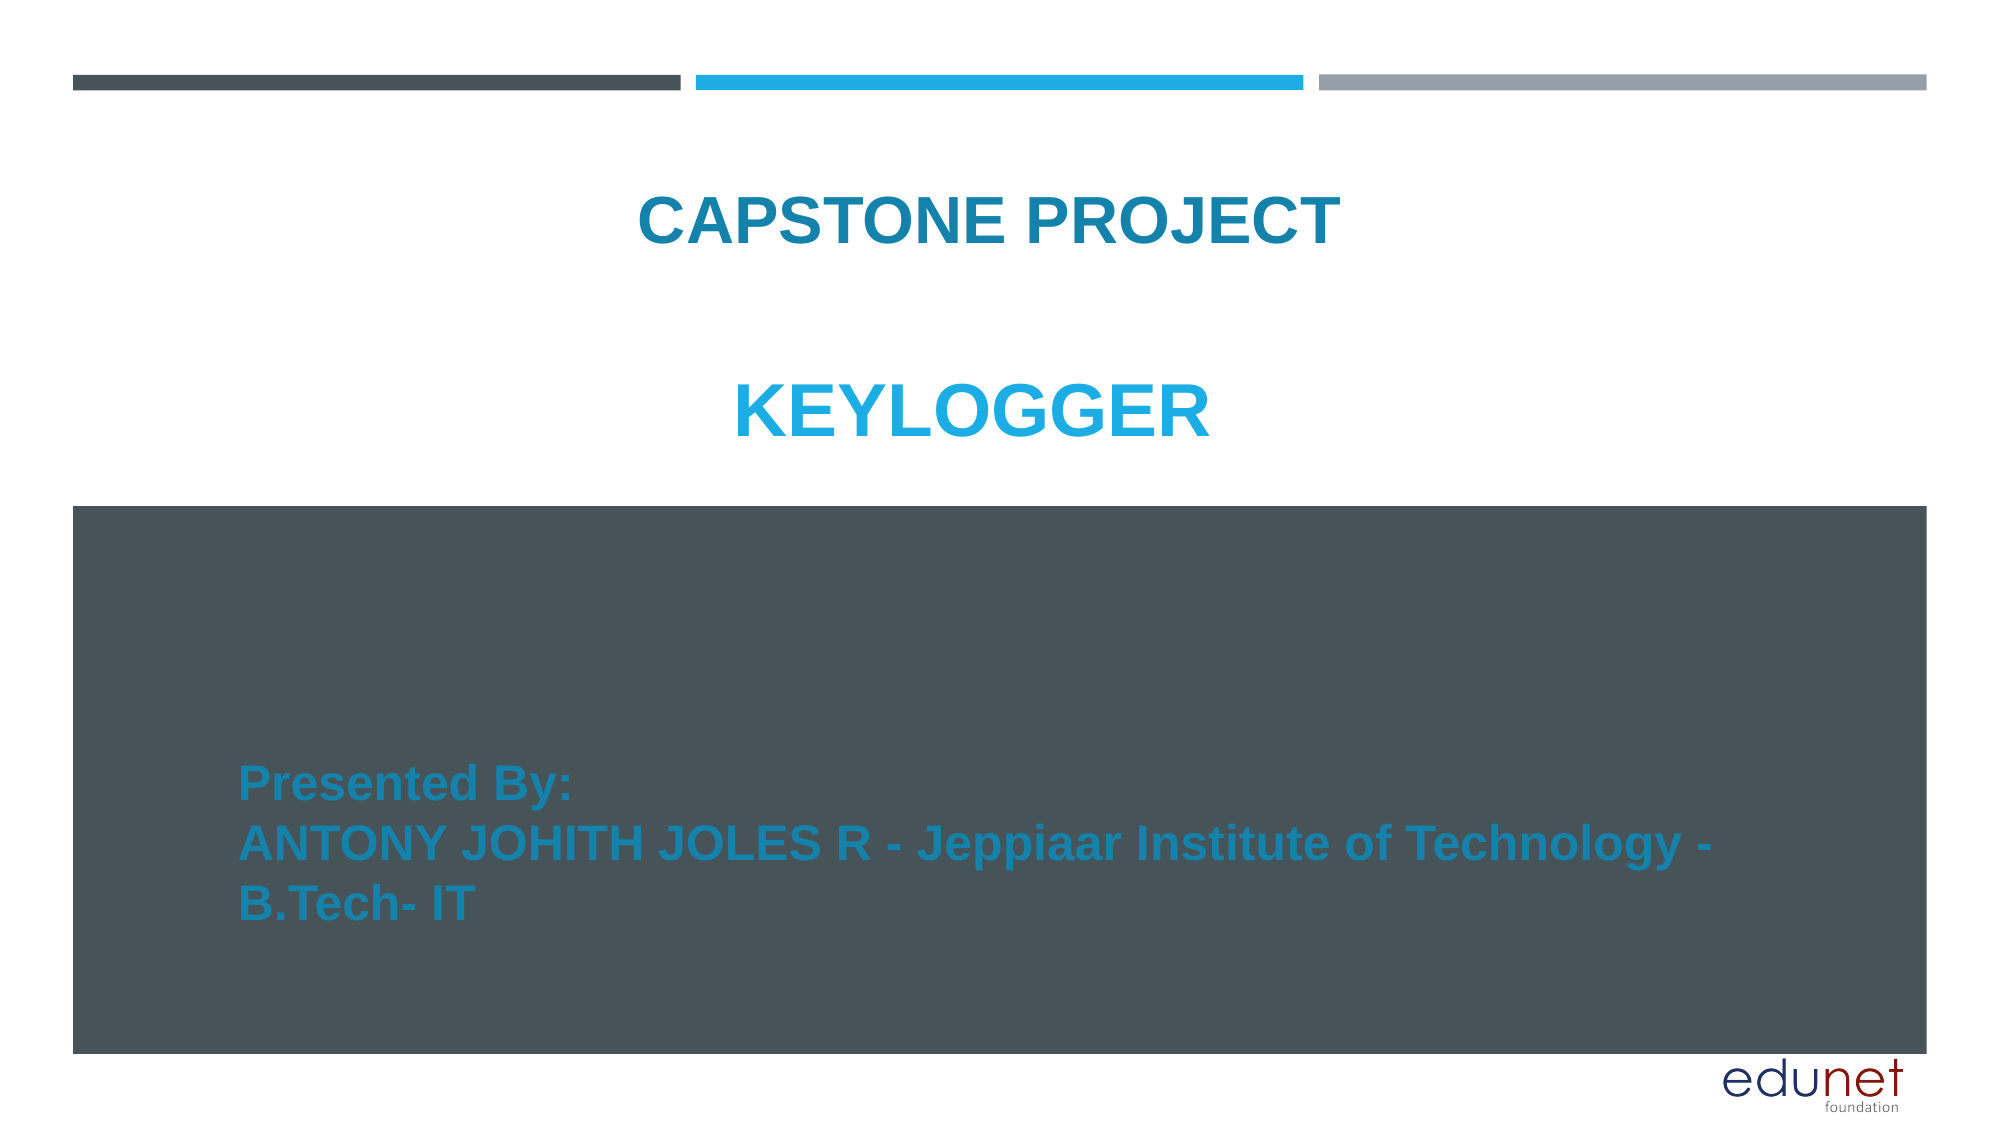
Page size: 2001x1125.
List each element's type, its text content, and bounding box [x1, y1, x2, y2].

picture [1719, 1056, 1905, 1116]
text_box CAPSTONE PROJECT [0, 169, 2000, 265]
title KEYLOGGER [222, 298, 1723, 460]
text_box Presented By: ANTONY JOHITH JOLES R - Jeppiaar Institute of Technology - B.Tech- IT [222, 743, 1821, 939]
